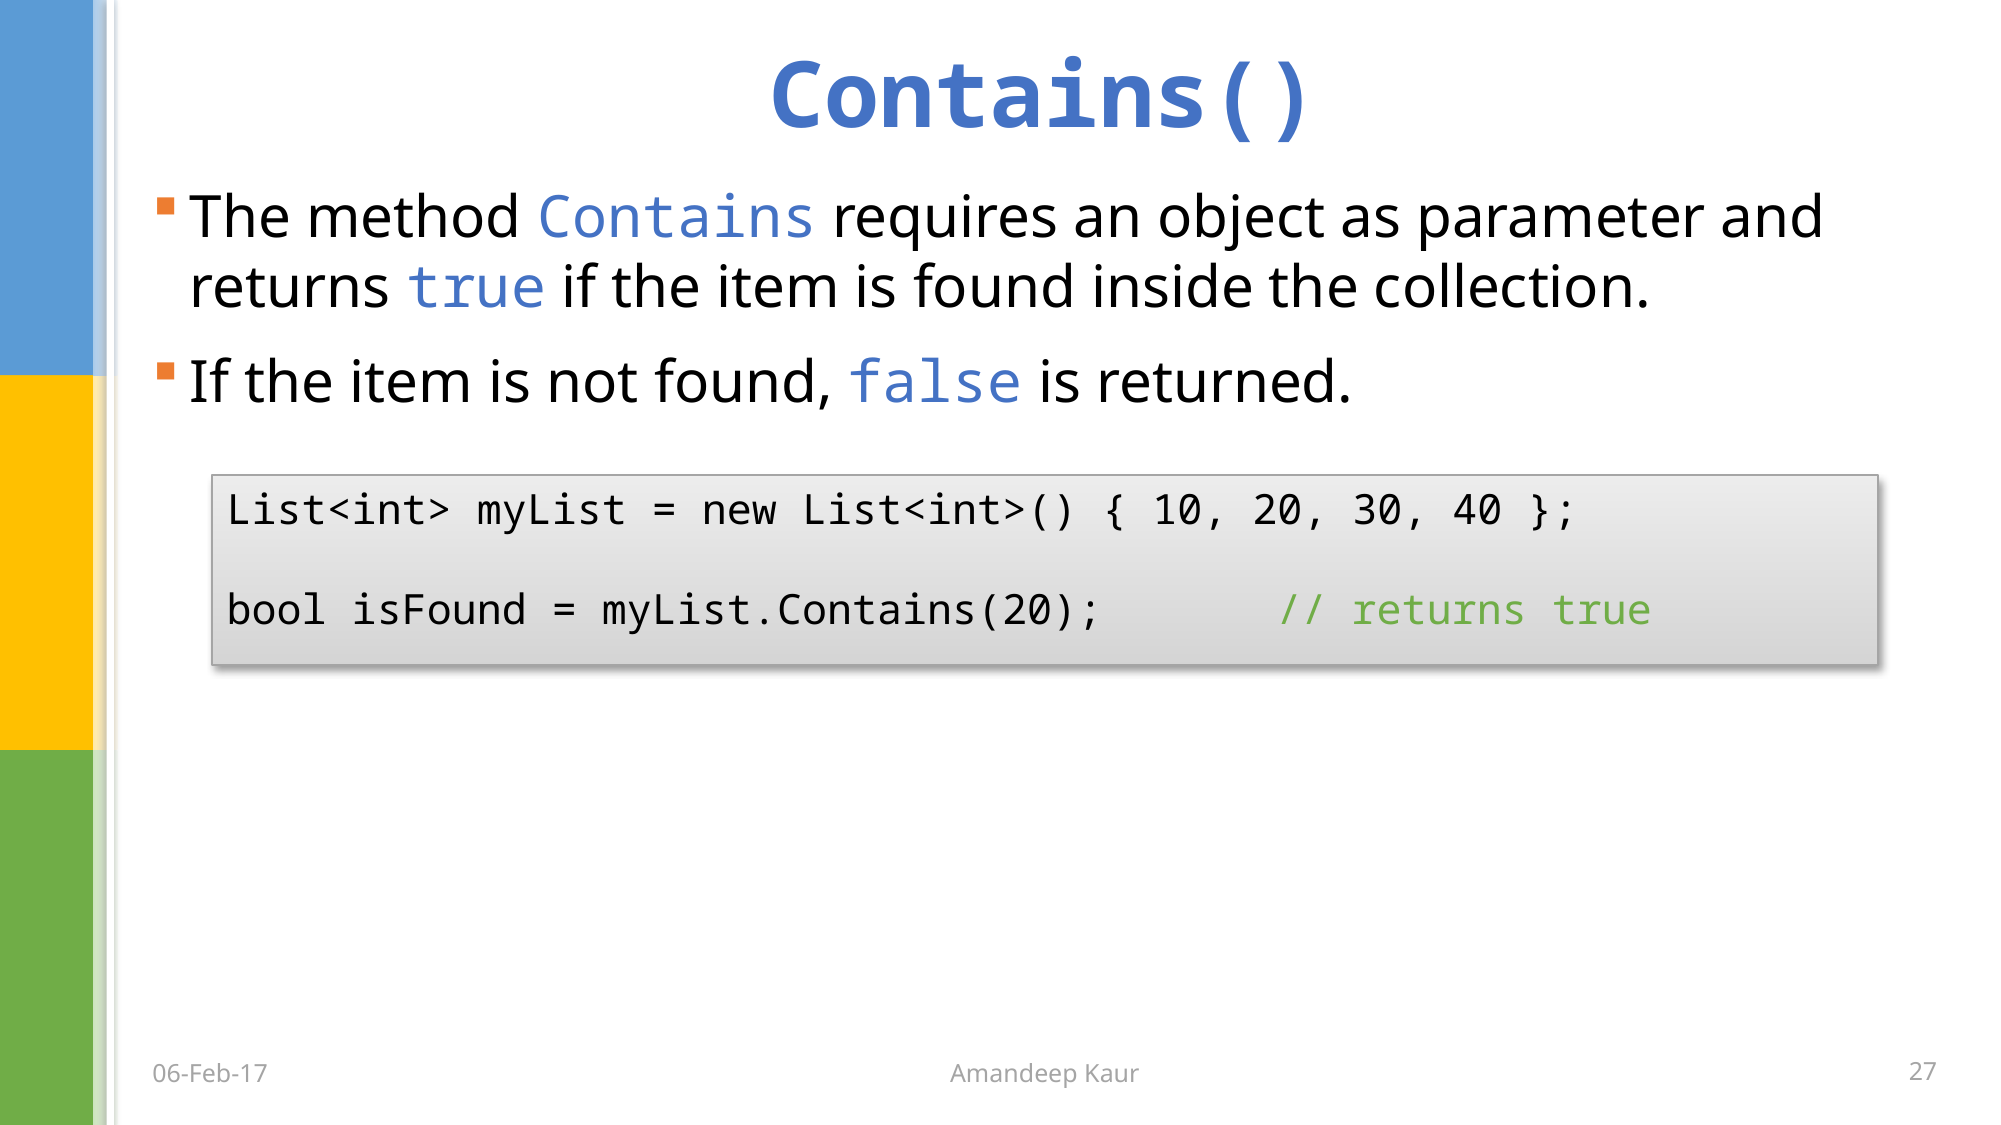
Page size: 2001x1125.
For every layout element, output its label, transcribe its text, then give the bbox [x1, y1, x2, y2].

footer Amandeep Kaur [807, 1042, 1283, 1103]
slide_number 06-Feb-17 [137, 1042, 675, 1103]
title Contains() [137, 25, 1953, 157]
text_box List<int> myList = new List<int>() { 10, 20, 30, 40 }; bool isFound = myList.Contains(20); // returns true [211, 474, 1879, 666]
slide_number 27 [1414, 1042, 1953, 1103]
list The method Contains requires an object as parameter and returns true if the item is found inside the collection. If the item is not found, false is returned. [137, 171, 1953, 1029]
